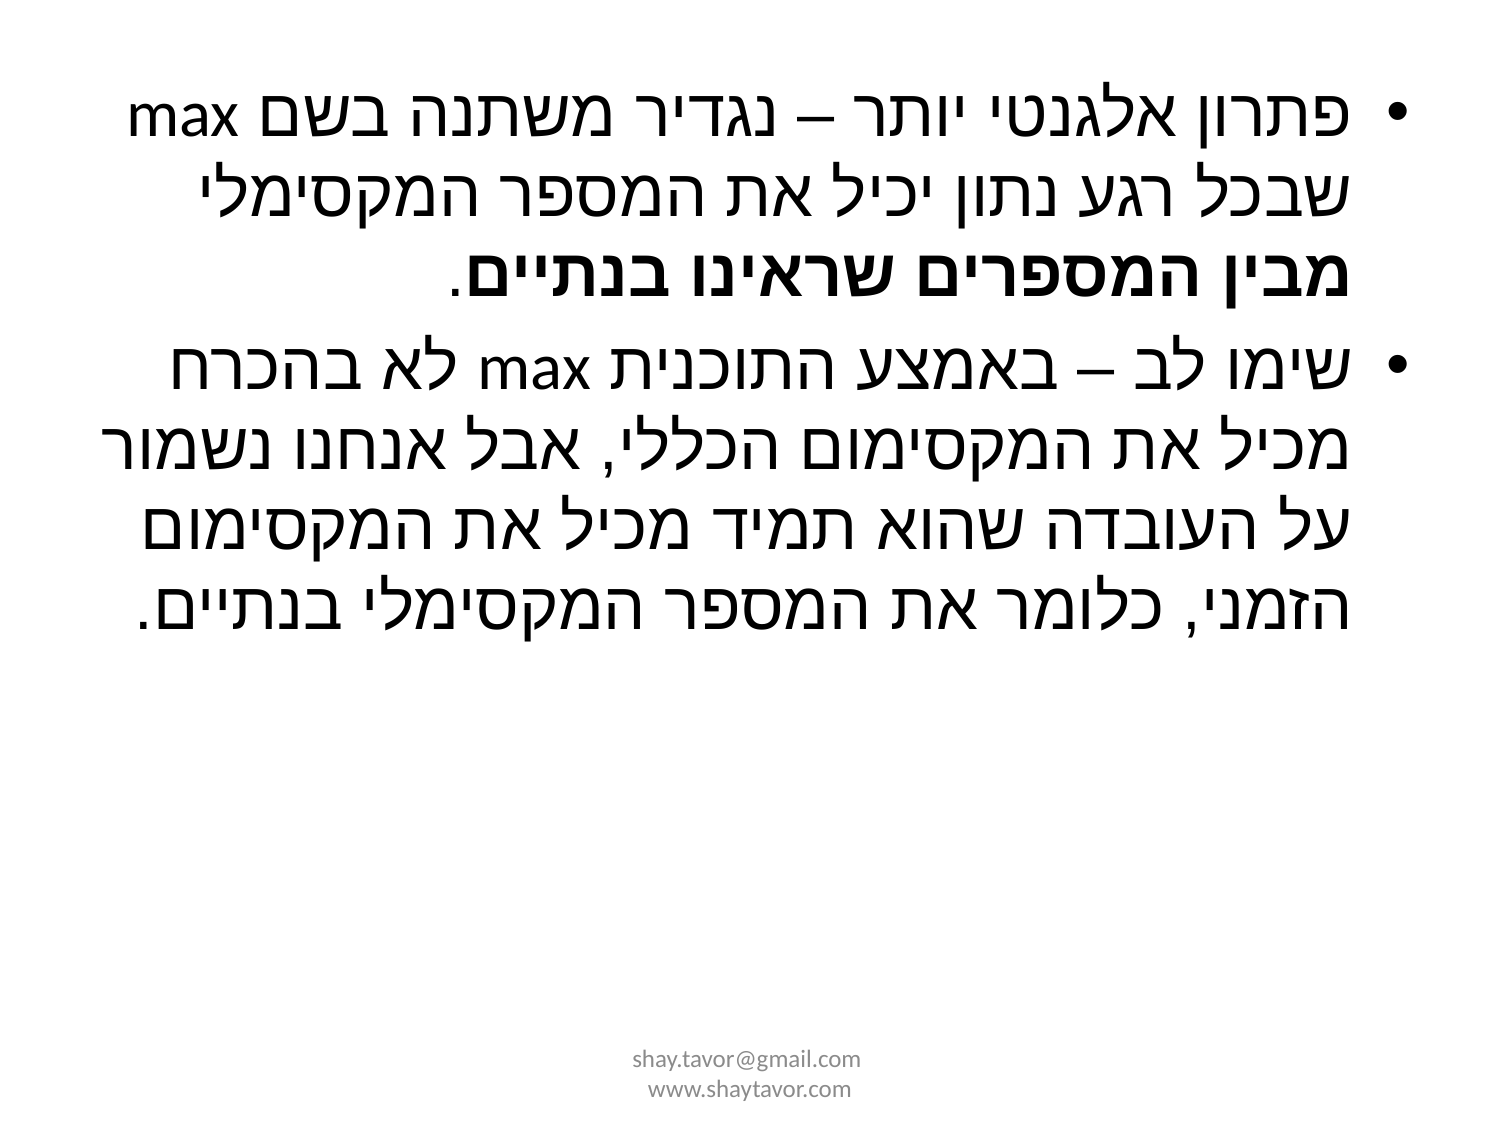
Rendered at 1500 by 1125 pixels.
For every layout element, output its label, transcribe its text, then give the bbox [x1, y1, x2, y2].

list פתרון אלגנטי יותר – נגדיר משתנה בשם max שבכל רגע נתון יכיל את המספר המקסימלי מבין המספרים שראינו בנתיים. שימו לב – באמצע התוכנית max לא בהכרח מכיל את המקסימום הכללי, אבל אנחנו נשמור על העובדה שהוא תמיד מכיל את המקסימום הזמני, כלומר את המספר המקסימלי בנתיים. [75, 62, 1425, 1005]
footer shay.tavor@gmail.com www.shaytavor.com [512, 1042, 988, 1103]
